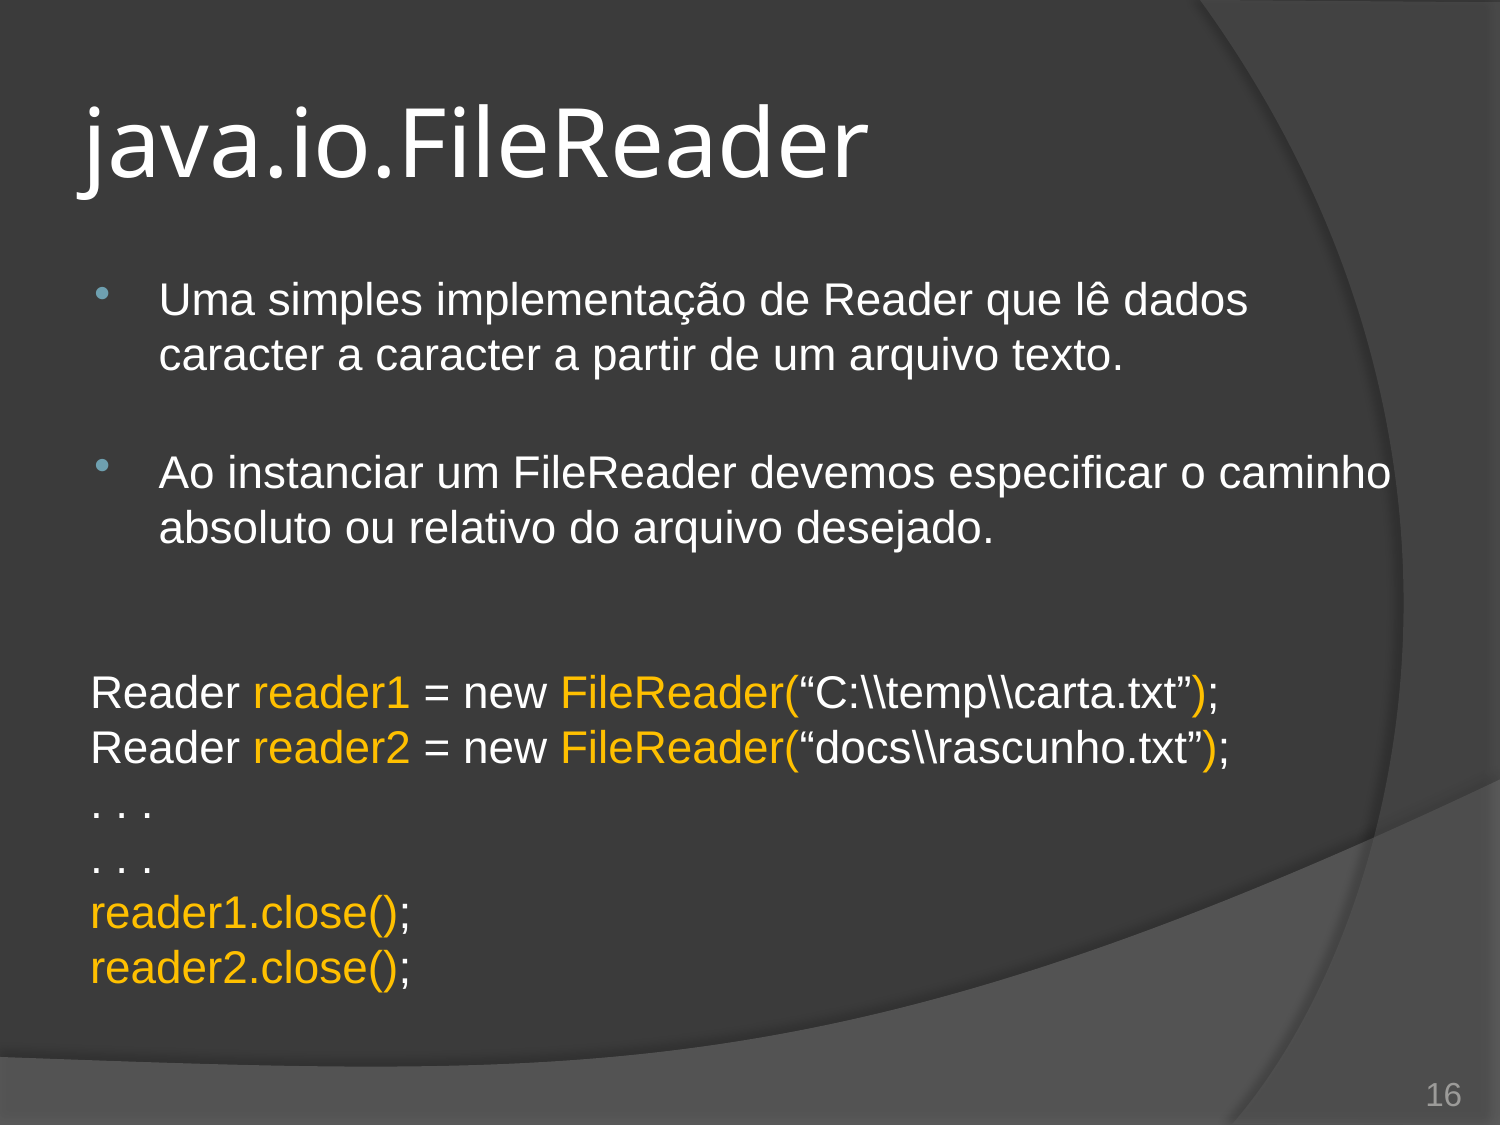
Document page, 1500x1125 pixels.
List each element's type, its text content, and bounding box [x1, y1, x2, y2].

list Uma simples implementação de Reader que lê dados caracter a caracter a partir de um arquivo texto. Ao instanciar um FileReader devemos especificar o caminho absoluto ou relativo do arquivo desejado. Reader reader1 = new FileReader(“C:\\temp\\carta.txt”); Reader reader2 = new FileReader(“docs\\rascunho.txt”); . . . . . . reader1.close(); reader2.close(); [74, 262, 1424, 988]
slide_number 16 [1337, 1053, 1463, 1114]
title java.io.FileReader [74, 44, 1301, 233]
